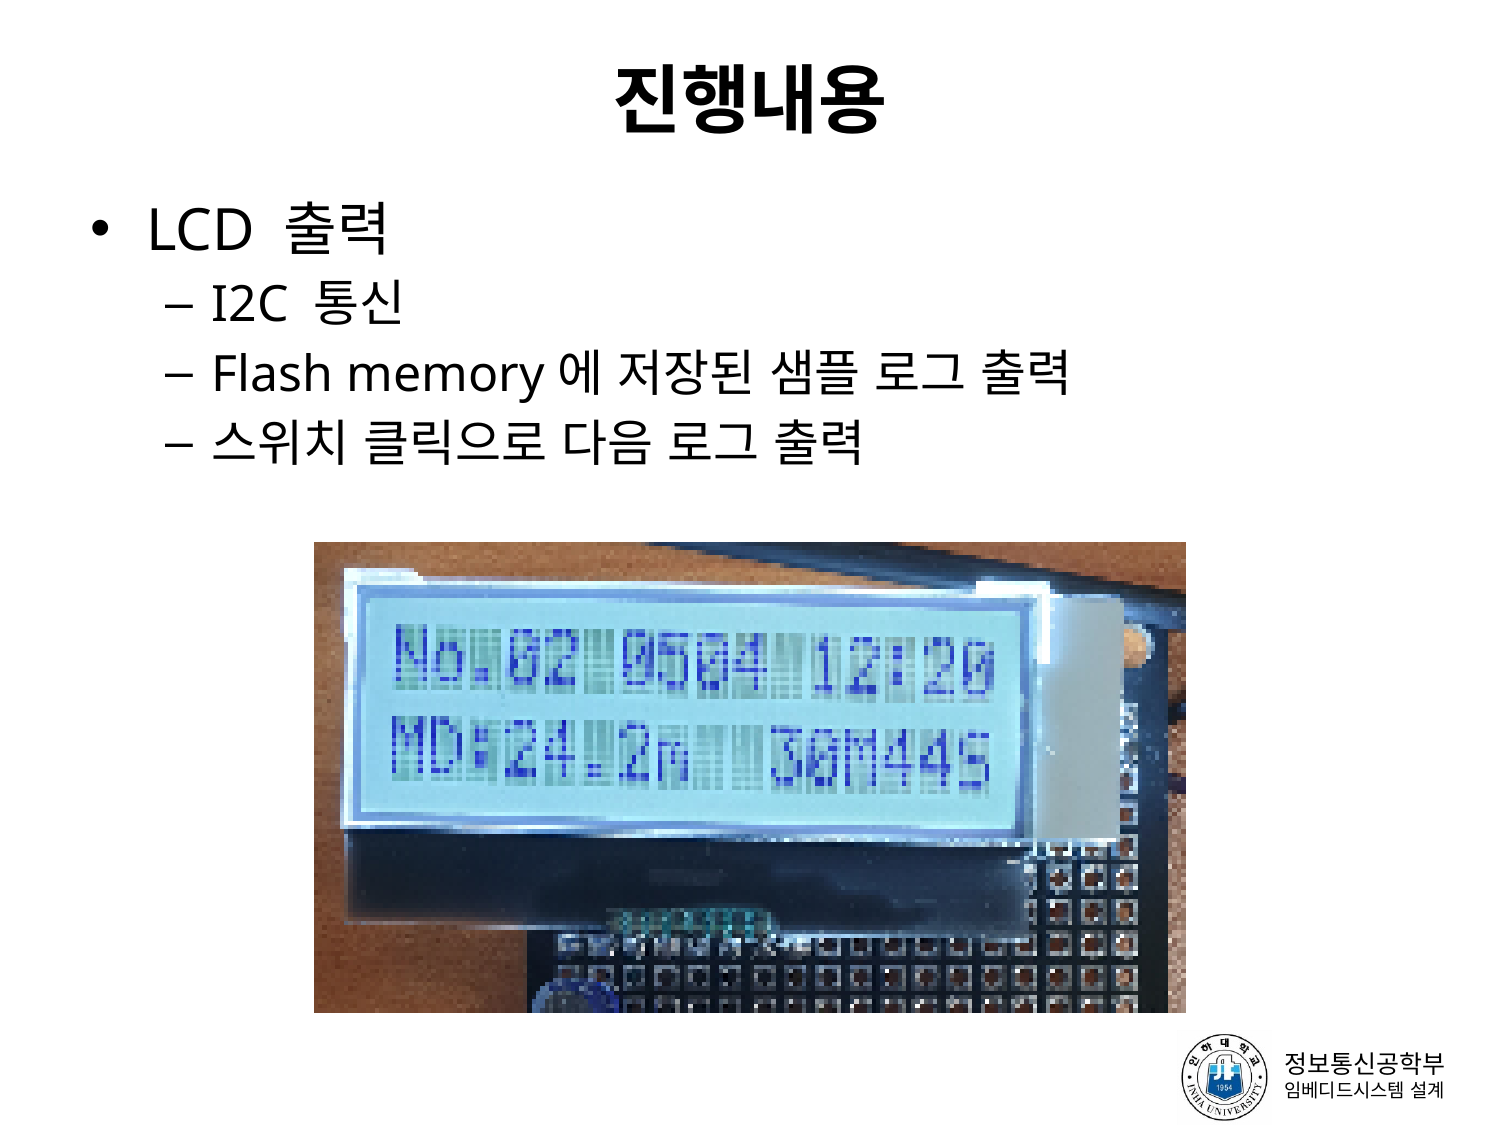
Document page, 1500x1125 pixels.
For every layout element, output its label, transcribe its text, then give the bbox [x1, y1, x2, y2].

picture [1177, 1030, 1272, 1125]
list LCD 출력 I2C 통신 Flash memory에 저장된 샘플 로그 출력 스위치 클릭으로 다음 로그 출력 [75, 184, 1425, 1027]
picture [314, 542, 1186, 1014]
title 진행내용 [75, 45, 1425, 149]
